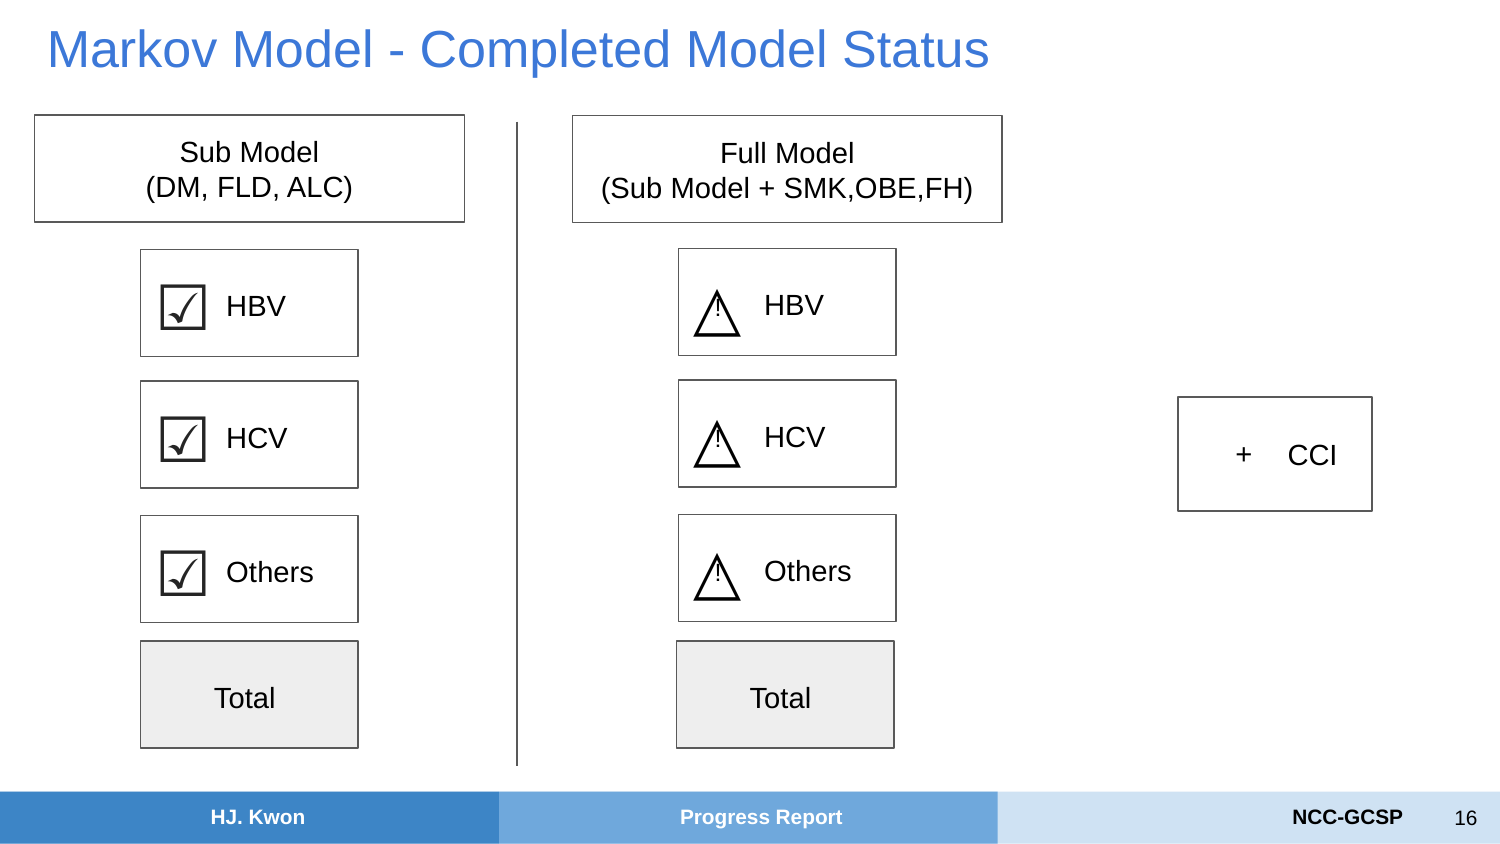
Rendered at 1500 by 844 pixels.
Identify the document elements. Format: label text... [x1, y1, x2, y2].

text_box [749, 514, 897, 622]
text_box Markov Model - Completed Model Status [0, 0, 1037, 93]
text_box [678, 382, 751, 490]
text_box Sub Model (DM, FLD, ALC) [34, 115, 465, 223]
text_box Full Model (Sub Model + SMK,OBE,FH) [572, 115, 1003, 223]
text_box [499, 791, 998, 844]
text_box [678, 379, 897, 488]
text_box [140, 380, 359, 492]
text_box Progress Report [665, 790, 860, 842]
text_box [998, 791, 1402, 844]
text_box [140, 515, 359, 626]
text_box [0, 791, 499, 844]
text_box [1493, 791, 1500, 844]
slide_number ‹#› [1402, 784, 1493, 844]
text_box CCI [1178, 397, 1373, 512]
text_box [678, 251, 751, 358]
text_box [676, 640, 895, 749]
text_box NCC-GCSP [1277, 790, 1428, 842]
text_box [140, 249, 359, 360]
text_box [678, 515, 751, 623]
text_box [140, 640, 359, 749]
text_box HJ. Kwon [195, 790, 390, 842]
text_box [678, 248, 897, 356]
